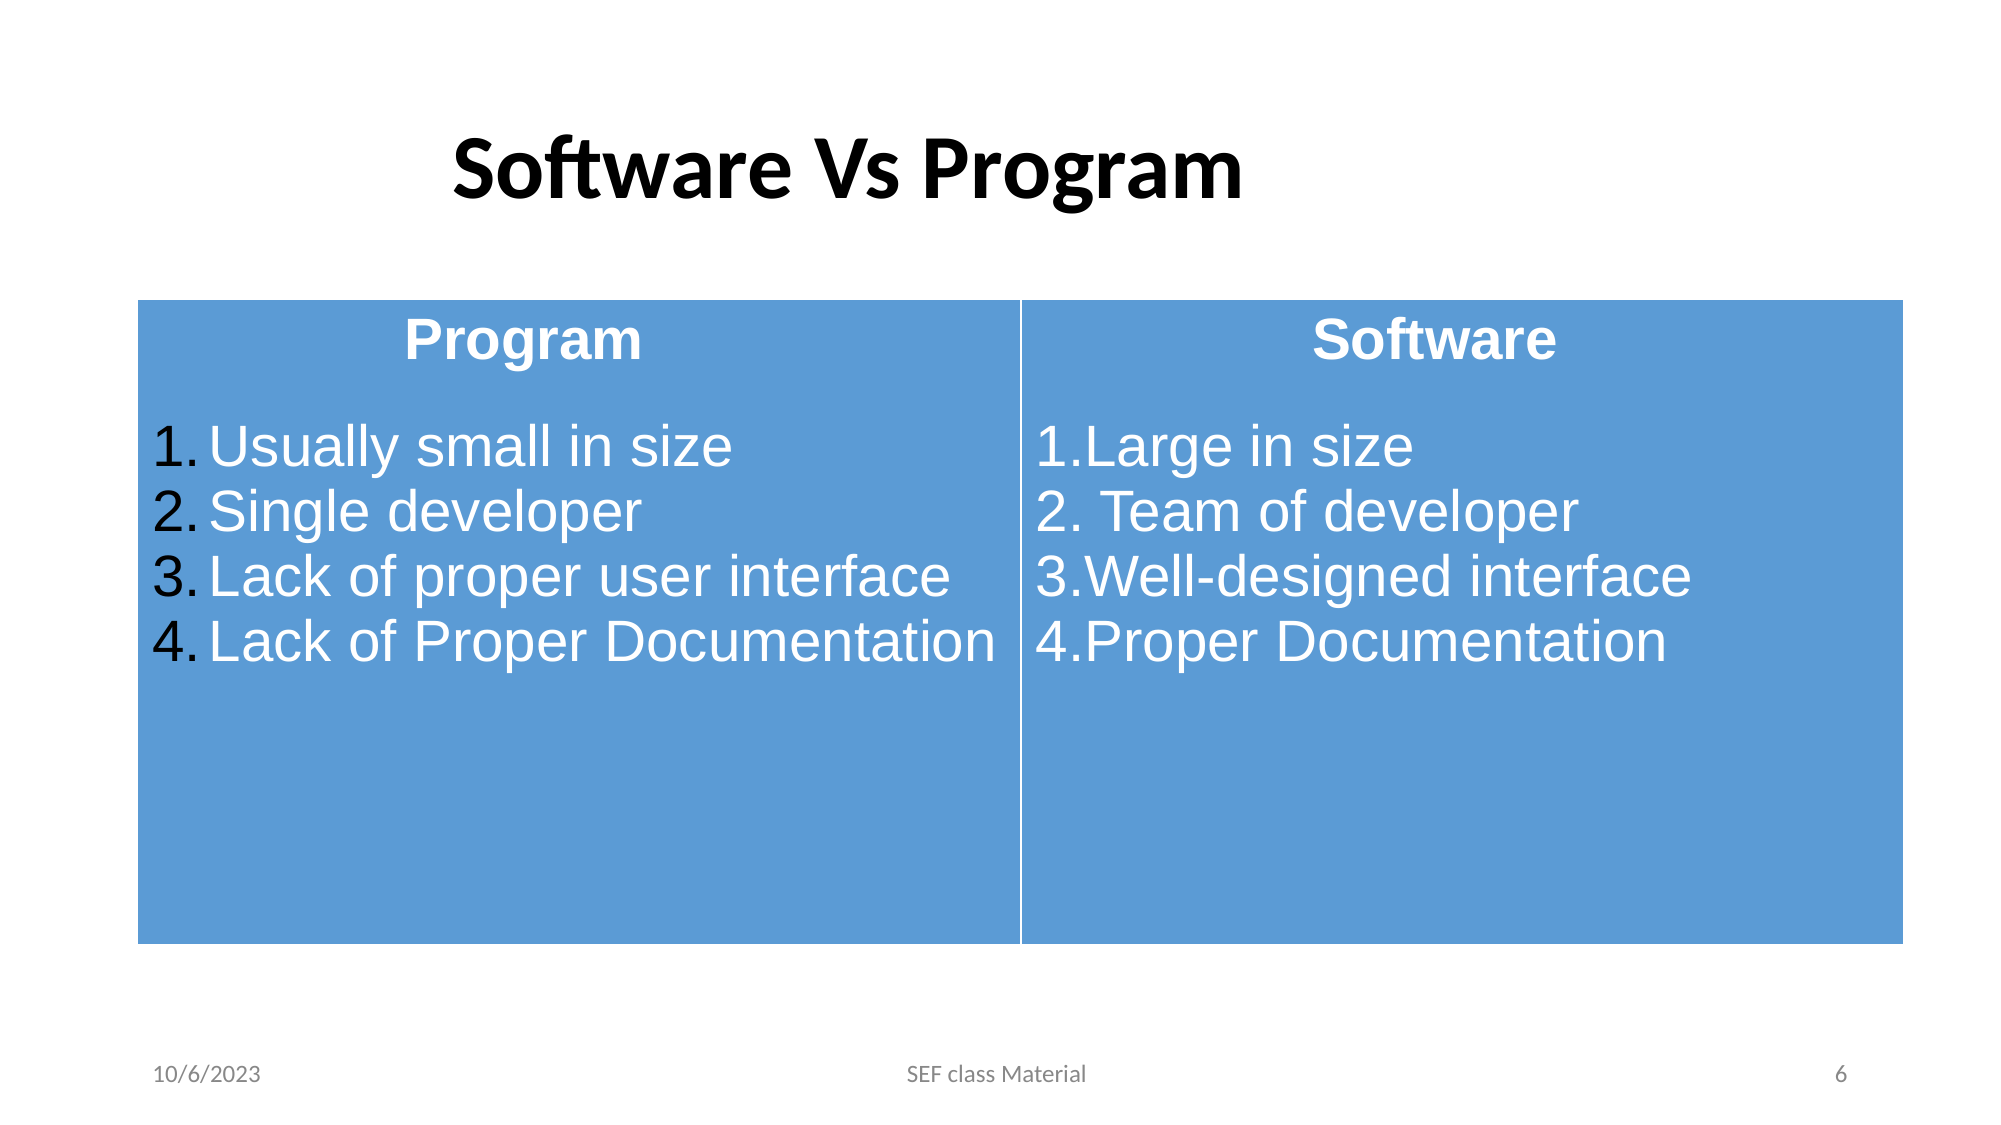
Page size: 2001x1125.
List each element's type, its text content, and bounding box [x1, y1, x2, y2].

title Software Vs Program [137, 59, 1863, 278]
table_header Program Usually small in size Single developer Lack of proper user interface Lack of Proper Documentation [138, 300, 1020, 944]
table_header Software 1.Large in size 2. Team of developer 3.Well-designed interface 4.Proper Documentation [1022, 300, 1903, 944]
footer SEF class Material [662, 1042, 1338, 1103]
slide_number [137, 1042, 588, 1103]
slide_number ‹#› [1412, 1042, 1863, 1103]
